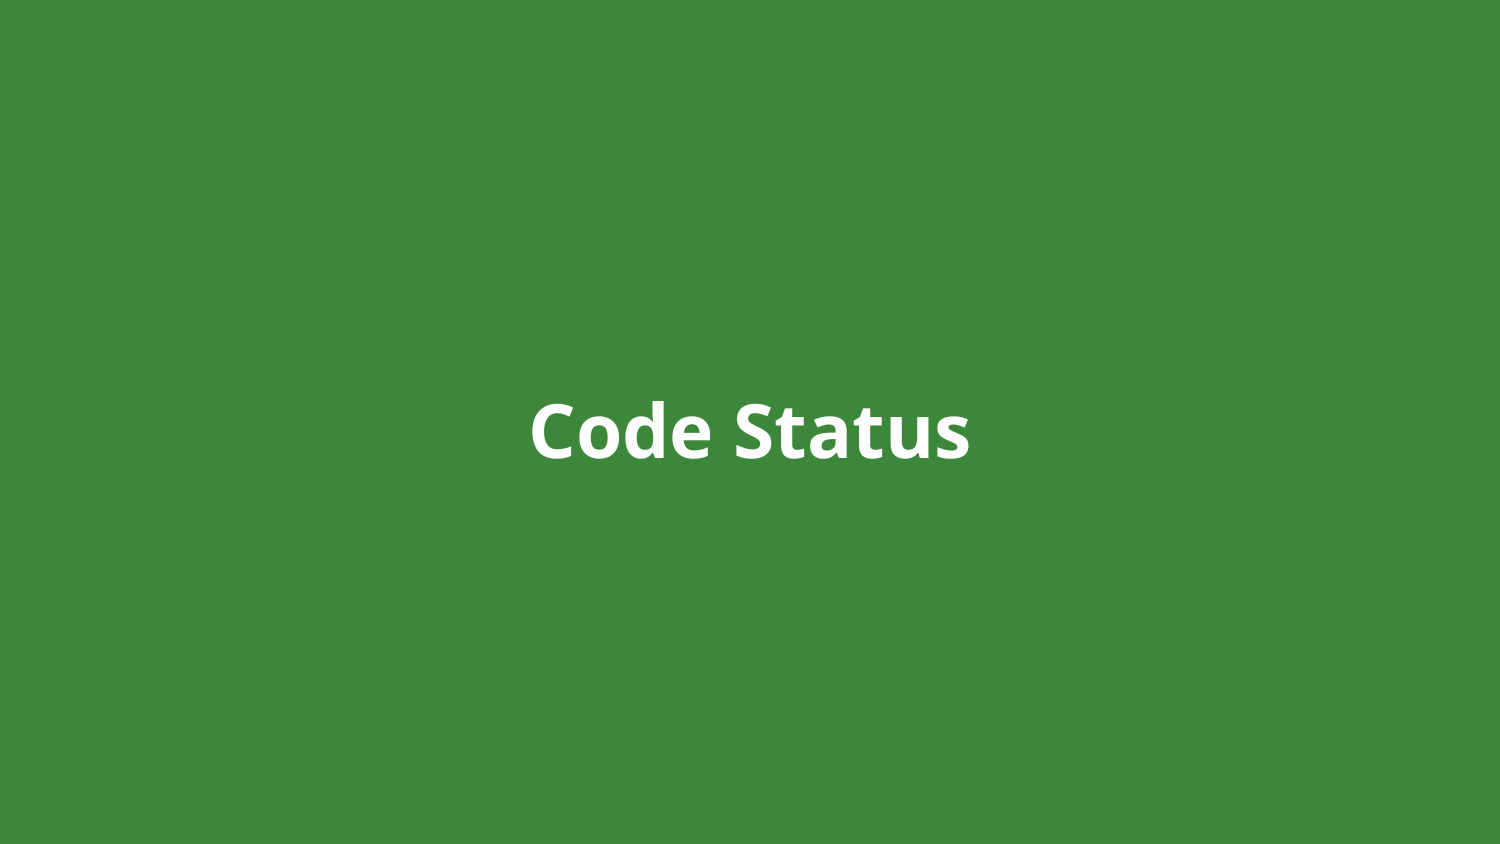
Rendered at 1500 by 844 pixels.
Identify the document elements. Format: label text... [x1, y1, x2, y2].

title Code Status [245, 310, 1255, 533]
